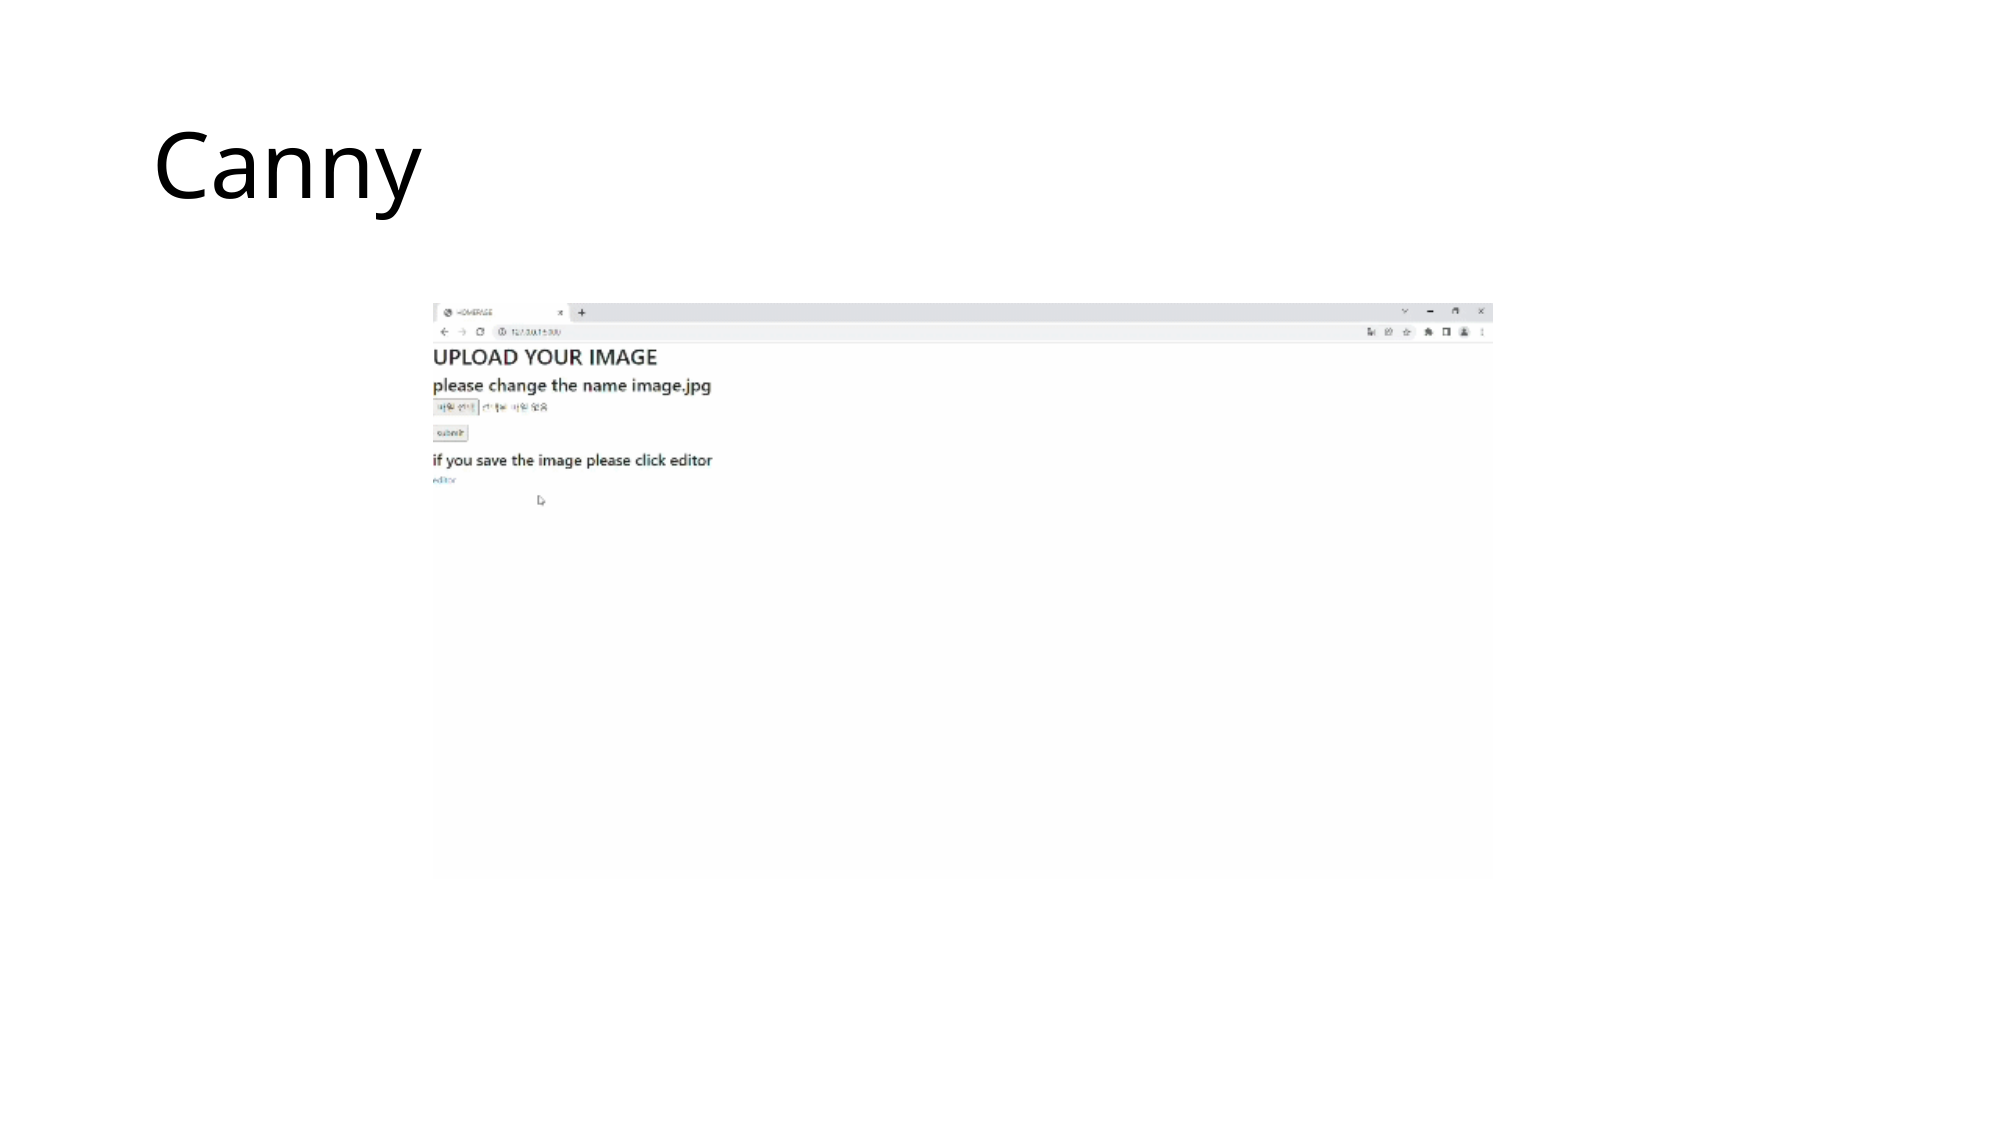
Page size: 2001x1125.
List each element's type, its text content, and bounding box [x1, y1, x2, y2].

picture [433, 303, 1493, 879]
title Canny [137, 59, 1863, 278]
